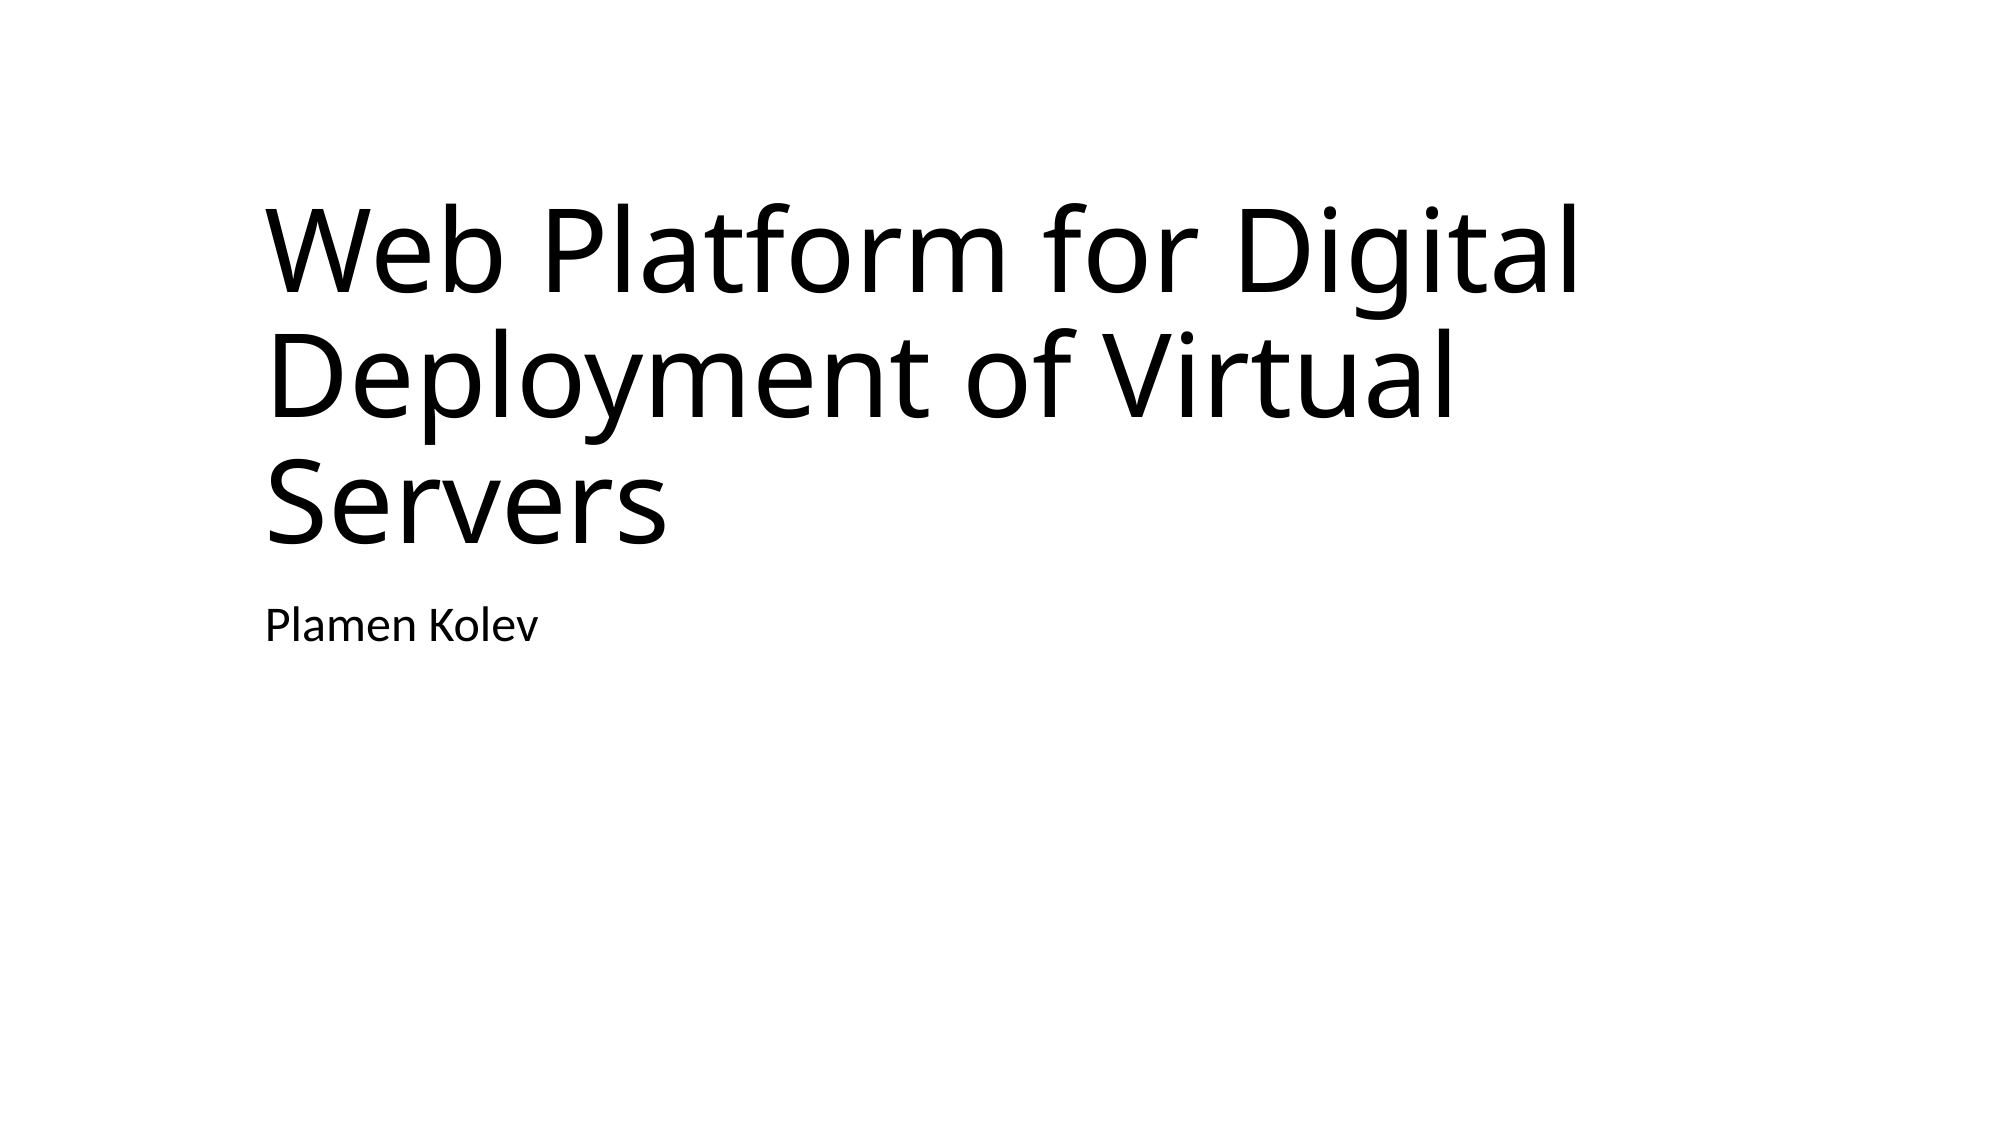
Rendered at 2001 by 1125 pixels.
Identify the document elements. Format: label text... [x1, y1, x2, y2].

subtitle Plamen Kolev [249, 590, 1750, 863]
title Web Platform for Digital Deployment of Virtual Servers [249, 184, 1750, 576]
